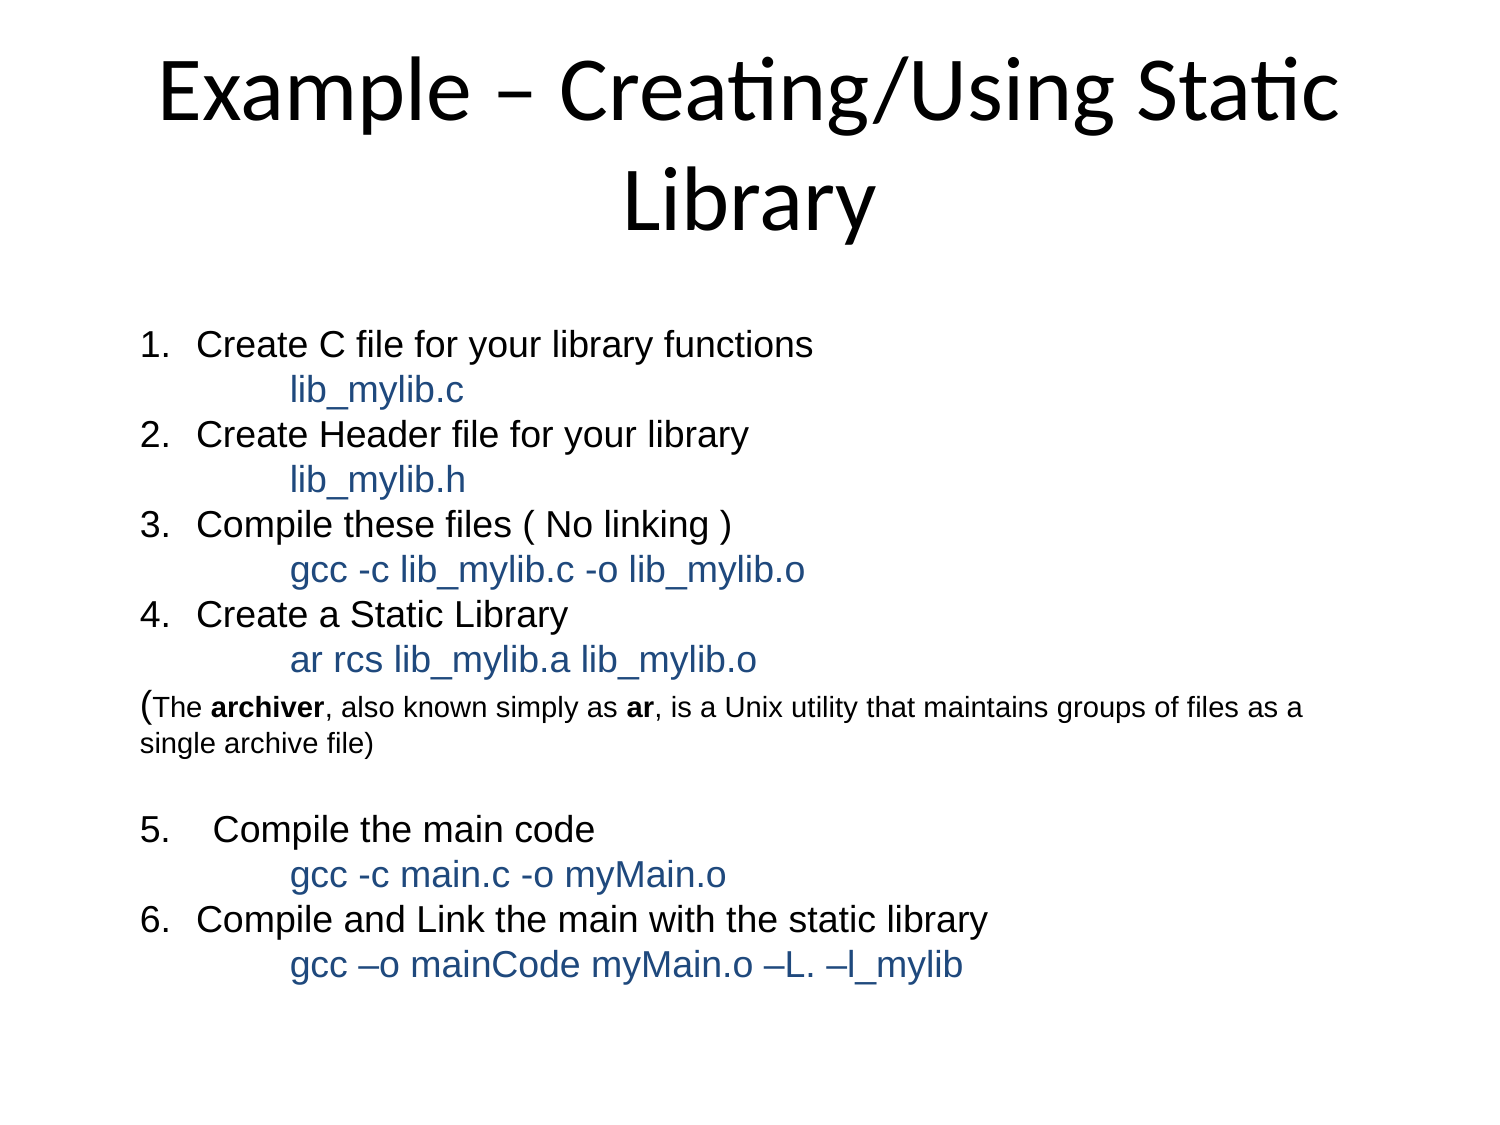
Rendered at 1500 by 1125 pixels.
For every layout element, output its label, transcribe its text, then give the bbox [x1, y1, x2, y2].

title Example – Creating/Using Static Library [75, 45, 1425, 233]
text_box Create C file for your library functions lib_mylib.c Create Header file for your library lib_mylib.h Compile these files ( No linking ) gcc -c lib_mylib.c -o lib_mylib.o Create a Static Library ar rcs lib_mylib.a lib_mylib.o (The archiver, also known simply as ar, is a Unix utility that maintains groups of files as a single archive file) 5. Compile the main code gcc -c main.c -o myMain.o Compile and Link the main with the static library gcc –o mainCode myMain.o –L. –l_mylib [125, 312, 1425, 1125]
